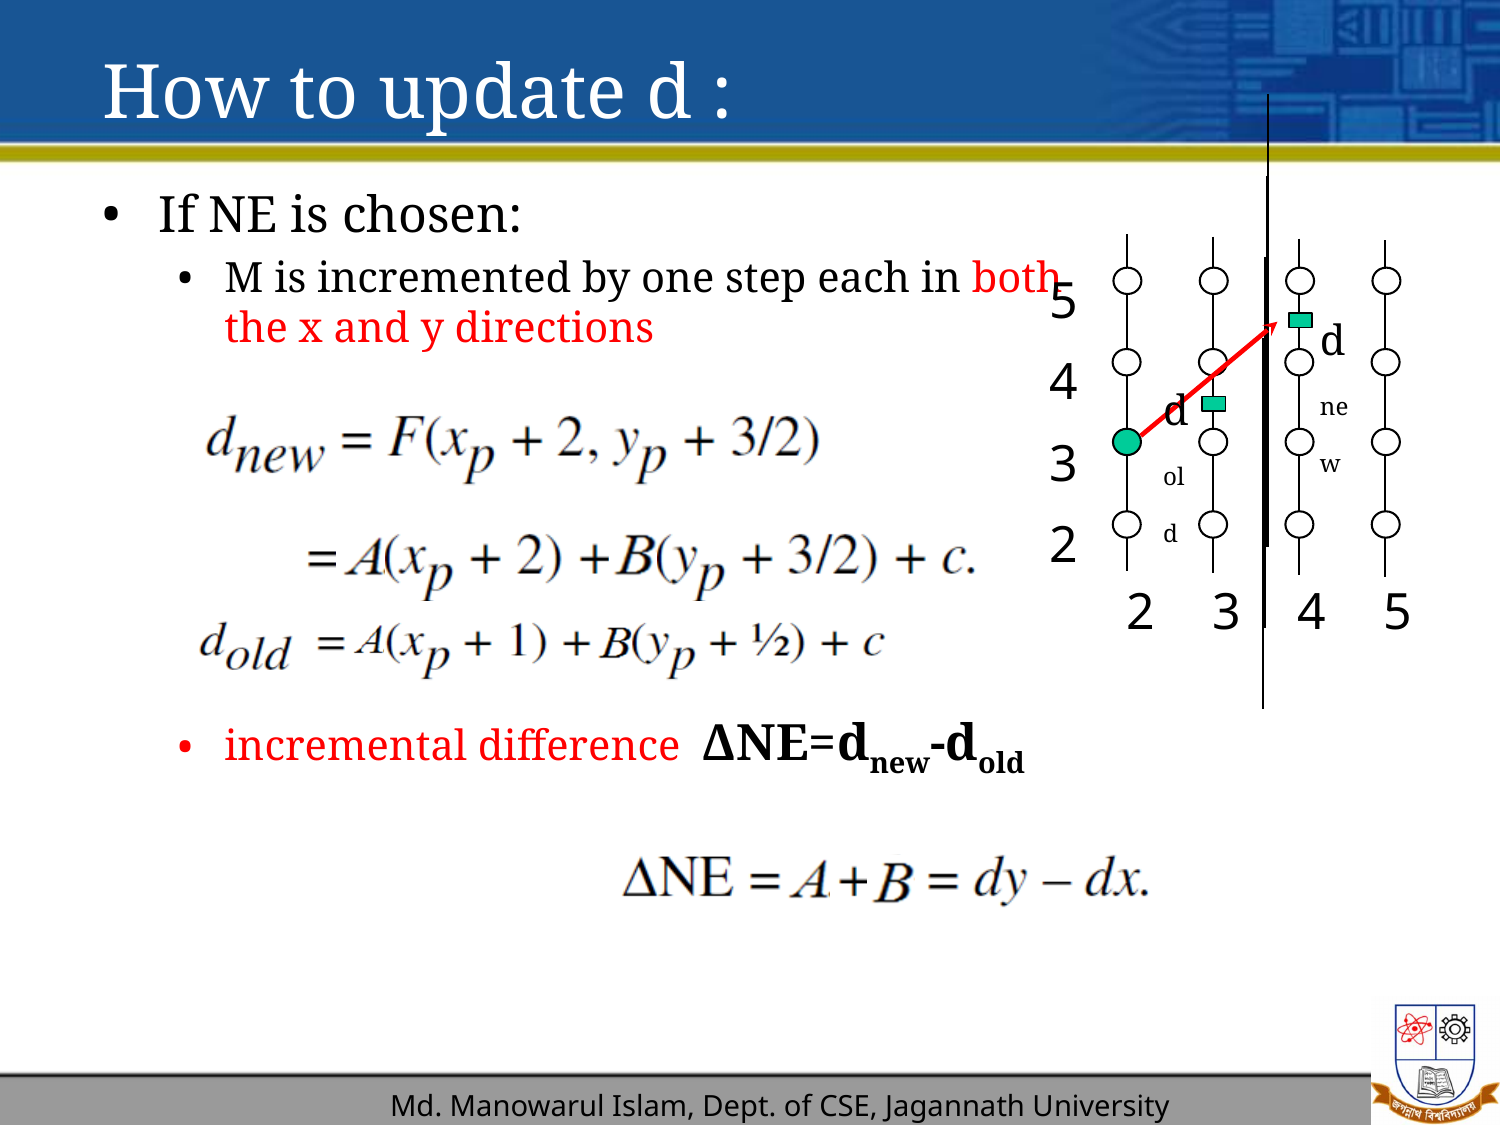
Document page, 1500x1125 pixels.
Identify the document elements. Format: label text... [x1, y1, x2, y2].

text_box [1034, 234, 1466, 610]
list If NE is chosen: M is incremented by one step each in both the x and y directions incremental difference ΔNE=dnew-dold [87, 174, 1079, 985]
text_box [187, 601, 926, 692]
picture [0, 0, 1500, 1125]
title How to update d : [87, 26, 1403, 150]
